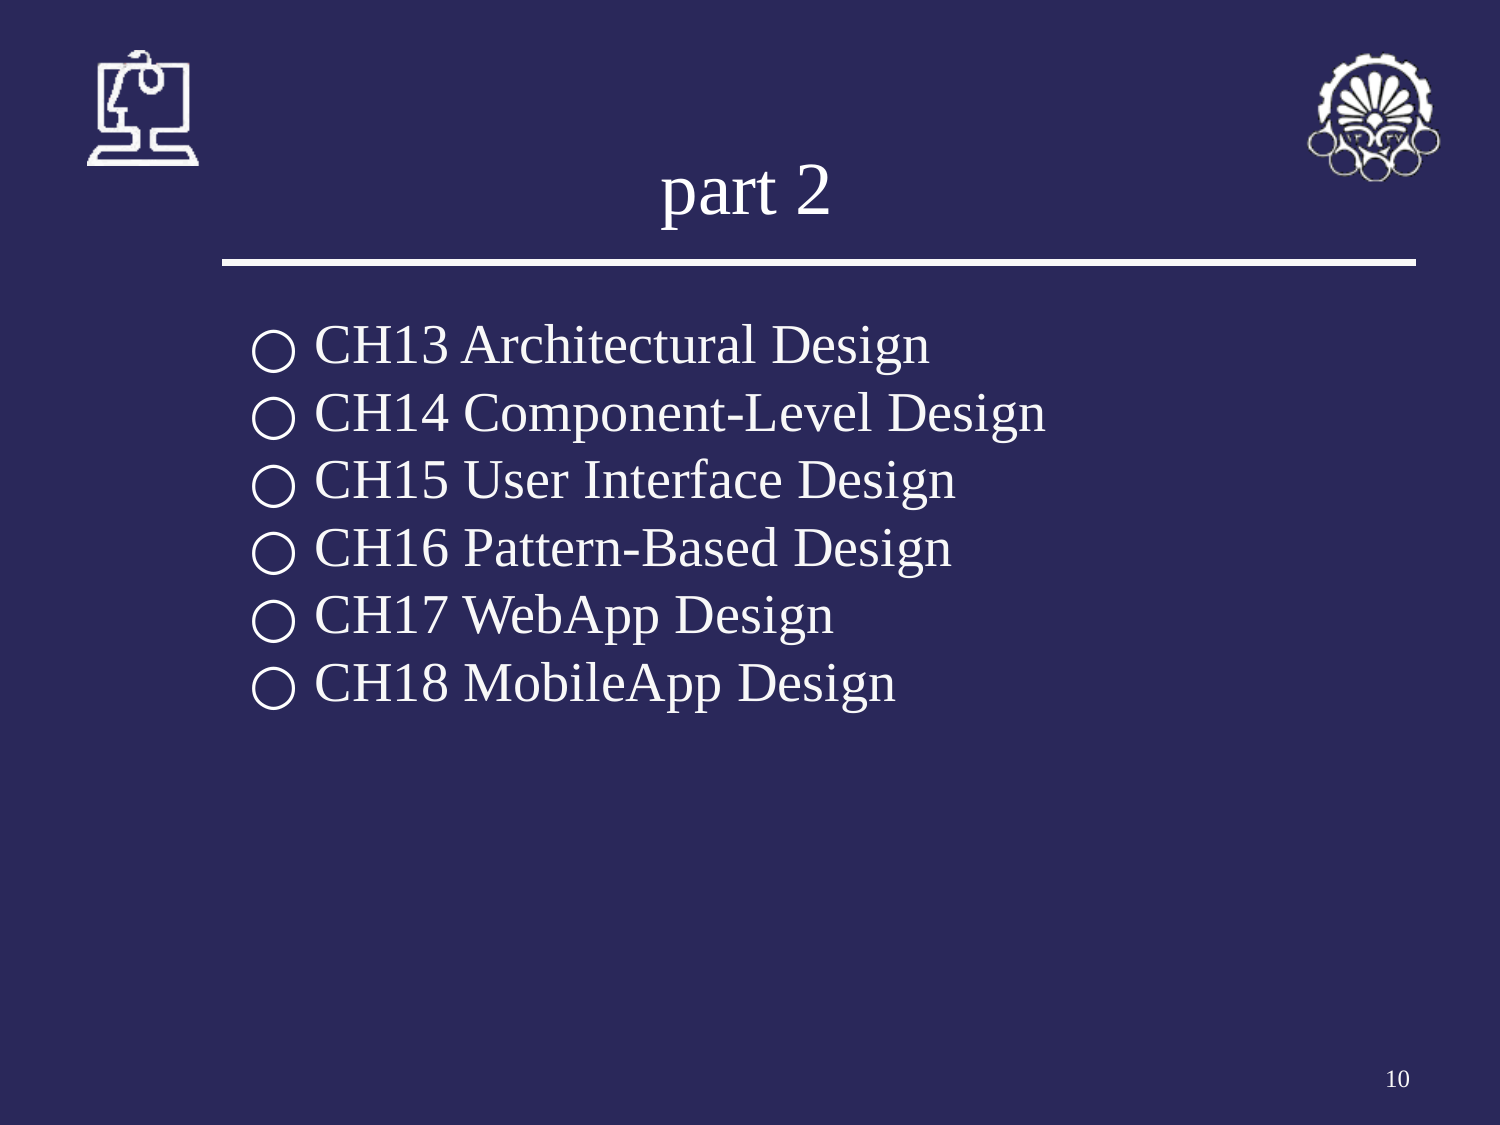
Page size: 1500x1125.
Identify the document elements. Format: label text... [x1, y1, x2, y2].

picture [87, 50, 218, 166]
slide_number ‹#› [1074, 1025, 1425, 1100]
picture [1298, 50, 1450, 188]
list CH13 Architectural Design CH14 Component-Level Design CH15 User Interface Design CH16 Pattern-Based Design CH17 WebApp Design CH18 MobileApp Design [224, 299, 1425, 975]
title part 2 [224, 49, 1270, 237]
